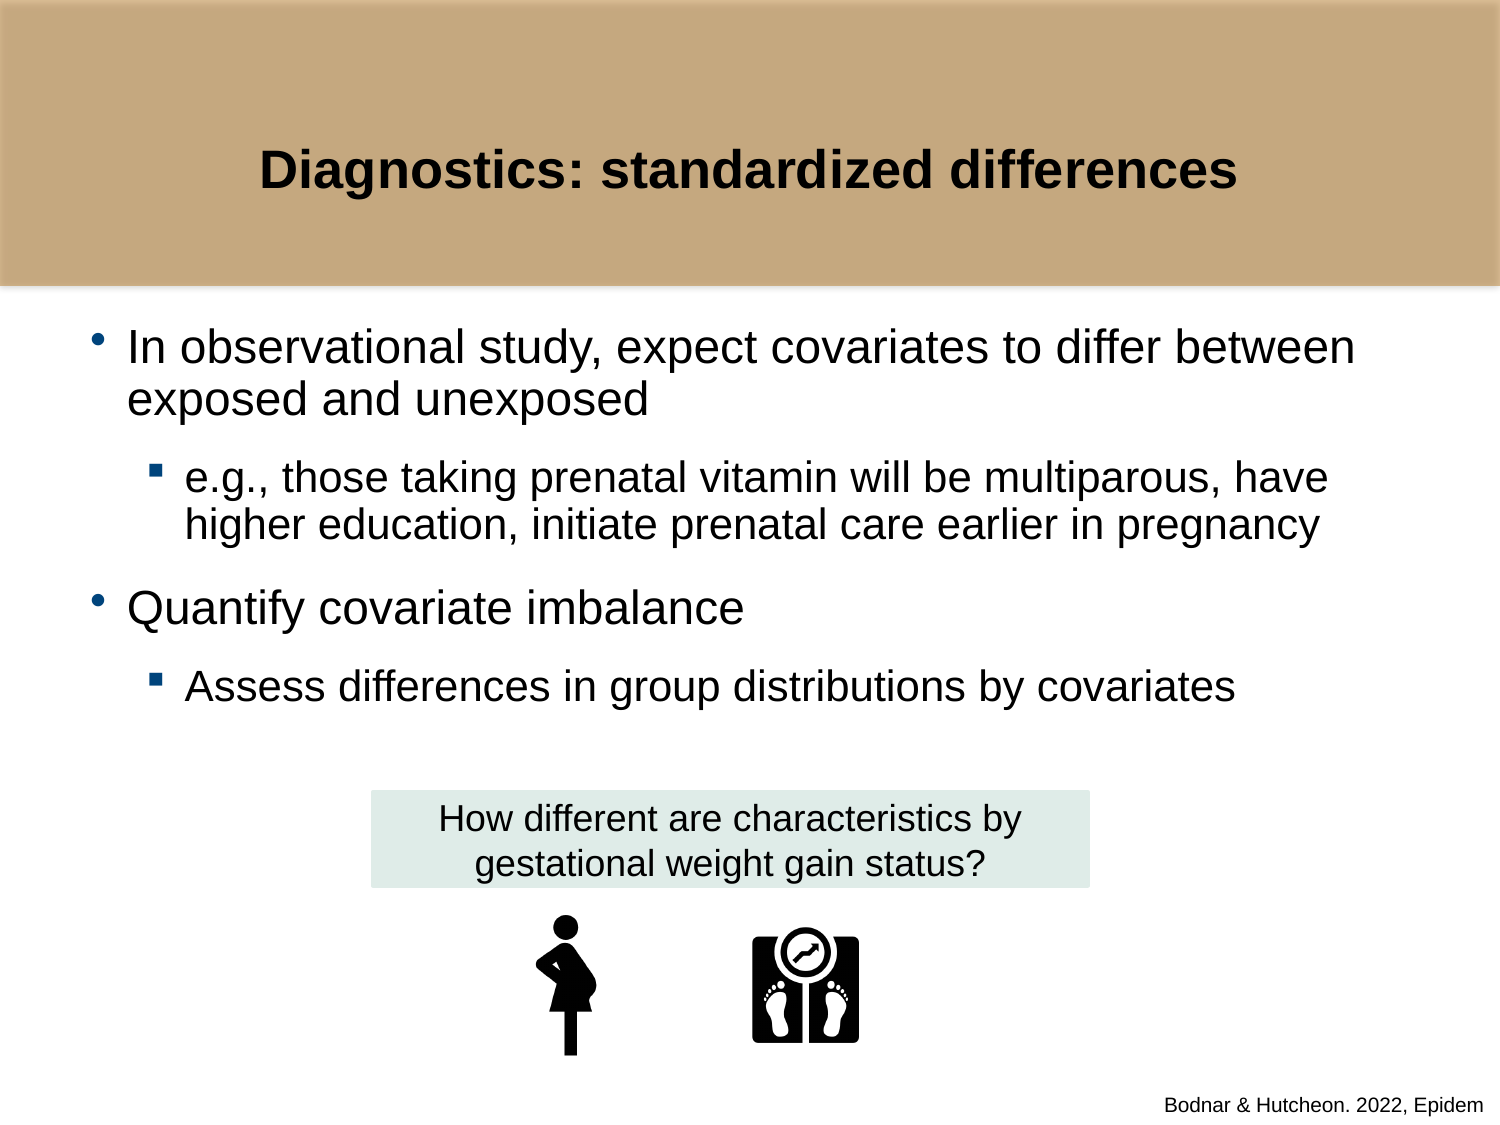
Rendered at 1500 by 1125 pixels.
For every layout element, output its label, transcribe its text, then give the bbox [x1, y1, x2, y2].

list In observational study, expect covariates to differ between exposed and unexposed e.g., those taking prenatal vitamin will be multiparous, have higher education, initiate prenatal care earlier in pregnancy Quantify covariate imbalance Assess differences in group distributions by covariates [75, 314, 1425, 1062]
title Diagnostics: standardized differences [75, 107, 1425, 227]
picture [730, 909, 881, 1061]
text_box Bodnar & Hutcheon. 2022, Epidem [1149, 1084, 1500, 1125]
text_box How different are characteristics by gestational weight gain status? [371, 790, 1090, 888]
picture [493, 909, 645, 1061]
